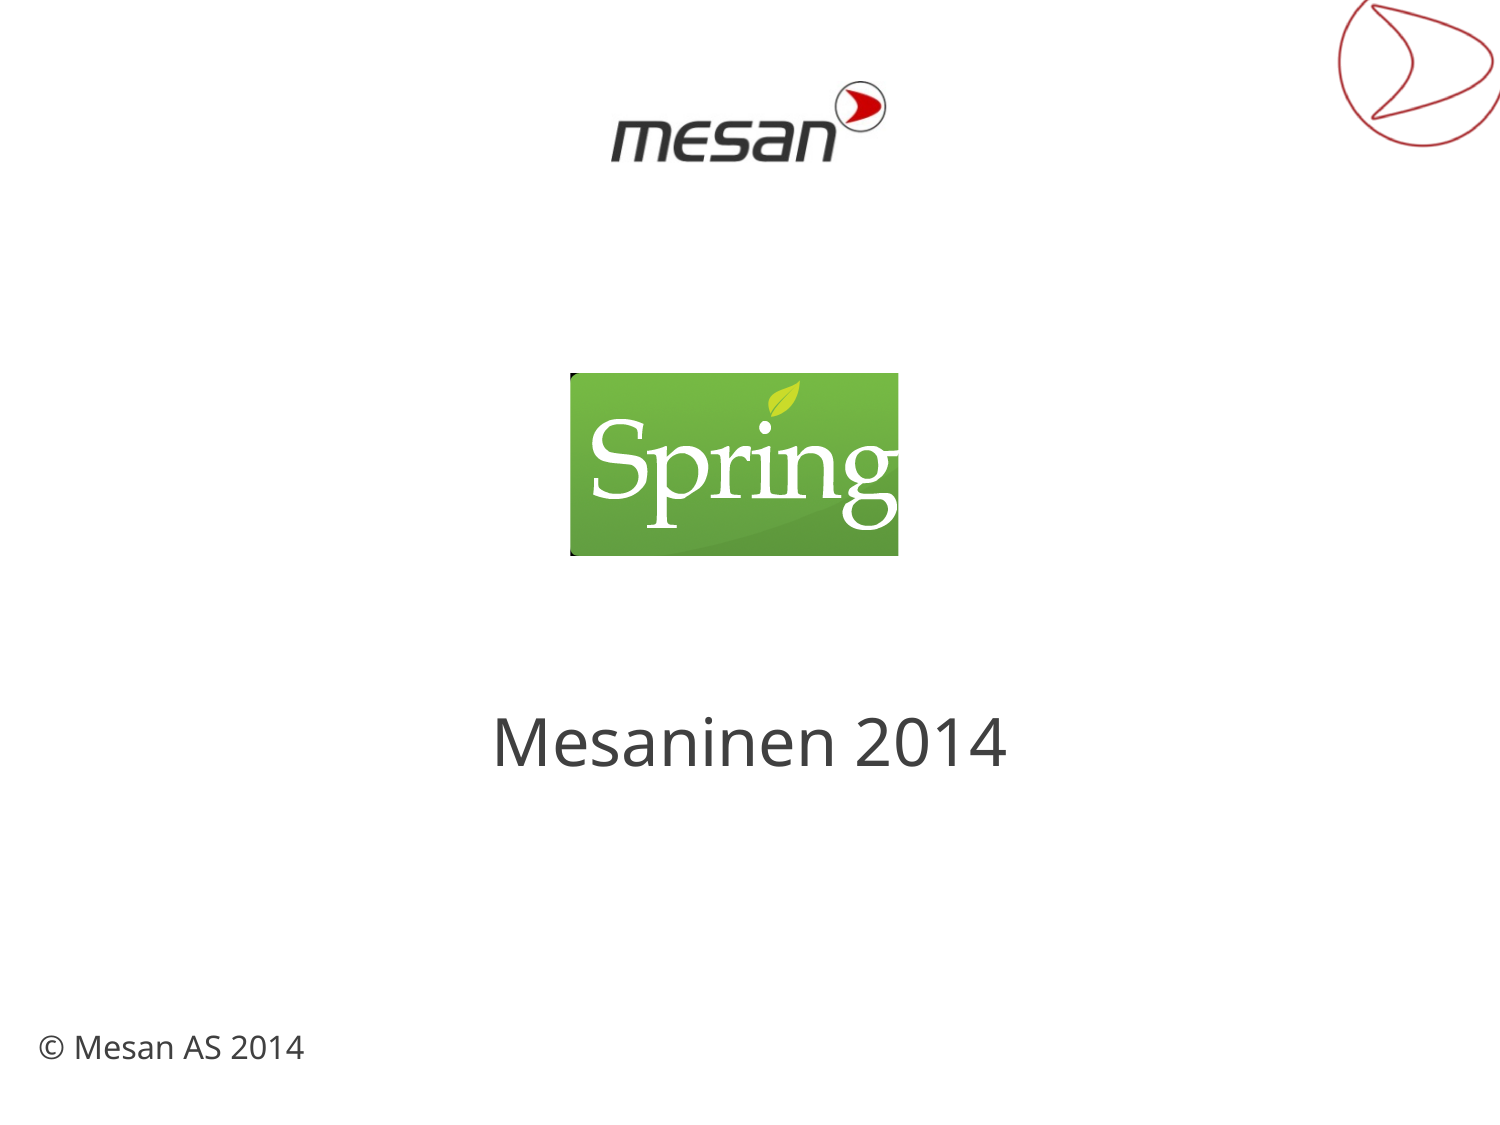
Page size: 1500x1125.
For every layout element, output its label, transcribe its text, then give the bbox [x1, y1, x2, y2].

picture [569, 373, 899, 556]
text_box © Mesan AS 2014 [23, 1019, 1477, 1074]
picture [1335, 0, 1500, 149]
picture [611, 81, 889, 164]
subtitle Mesaninen 2014 [225, 692, 1275, 980]
